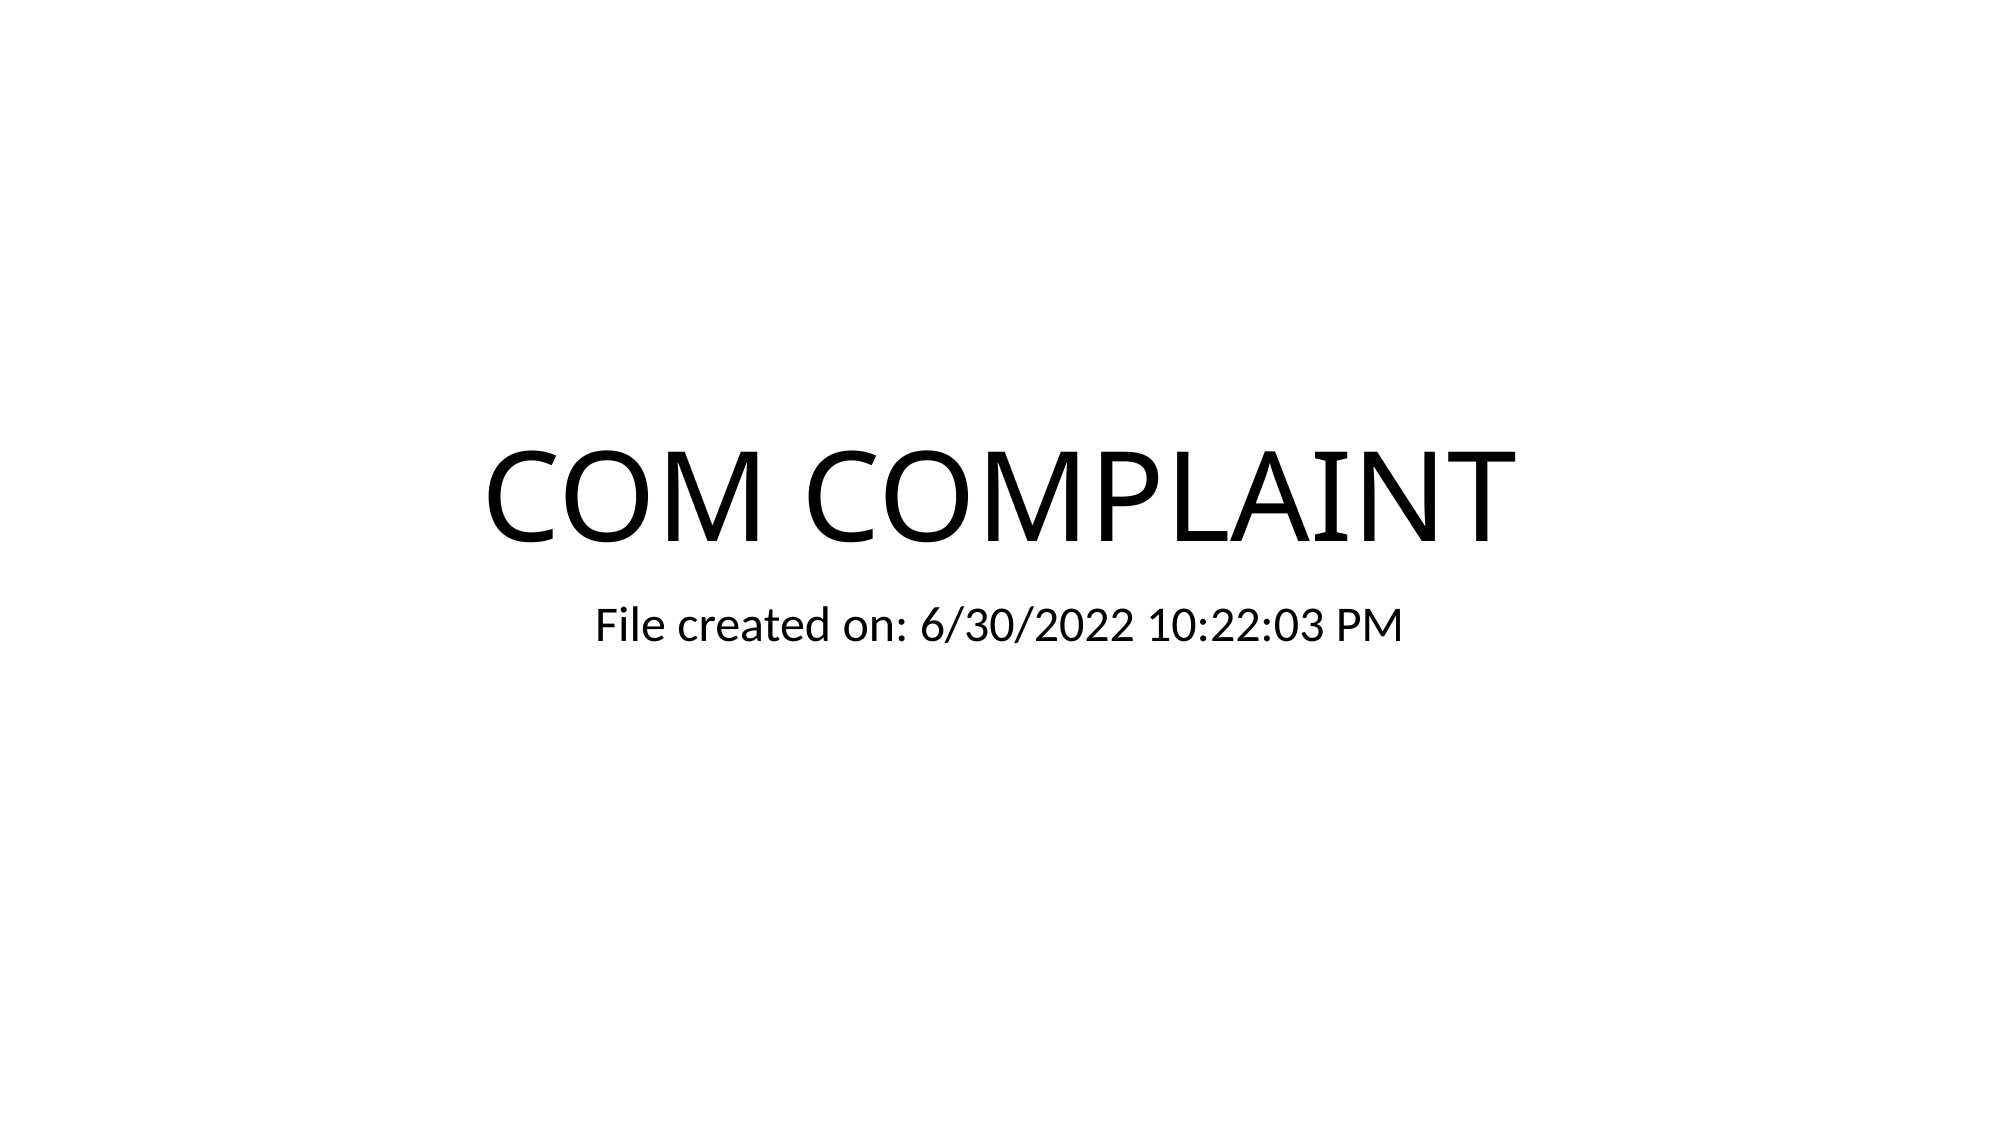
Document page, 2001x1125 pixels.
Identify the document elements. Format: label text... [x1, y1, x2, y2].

title COM COMPLAINT [249, 184, 1750, 576]
subtitle File created on: 6/30/2022 10:22:03 PM [249, 590, 1750, 863]
